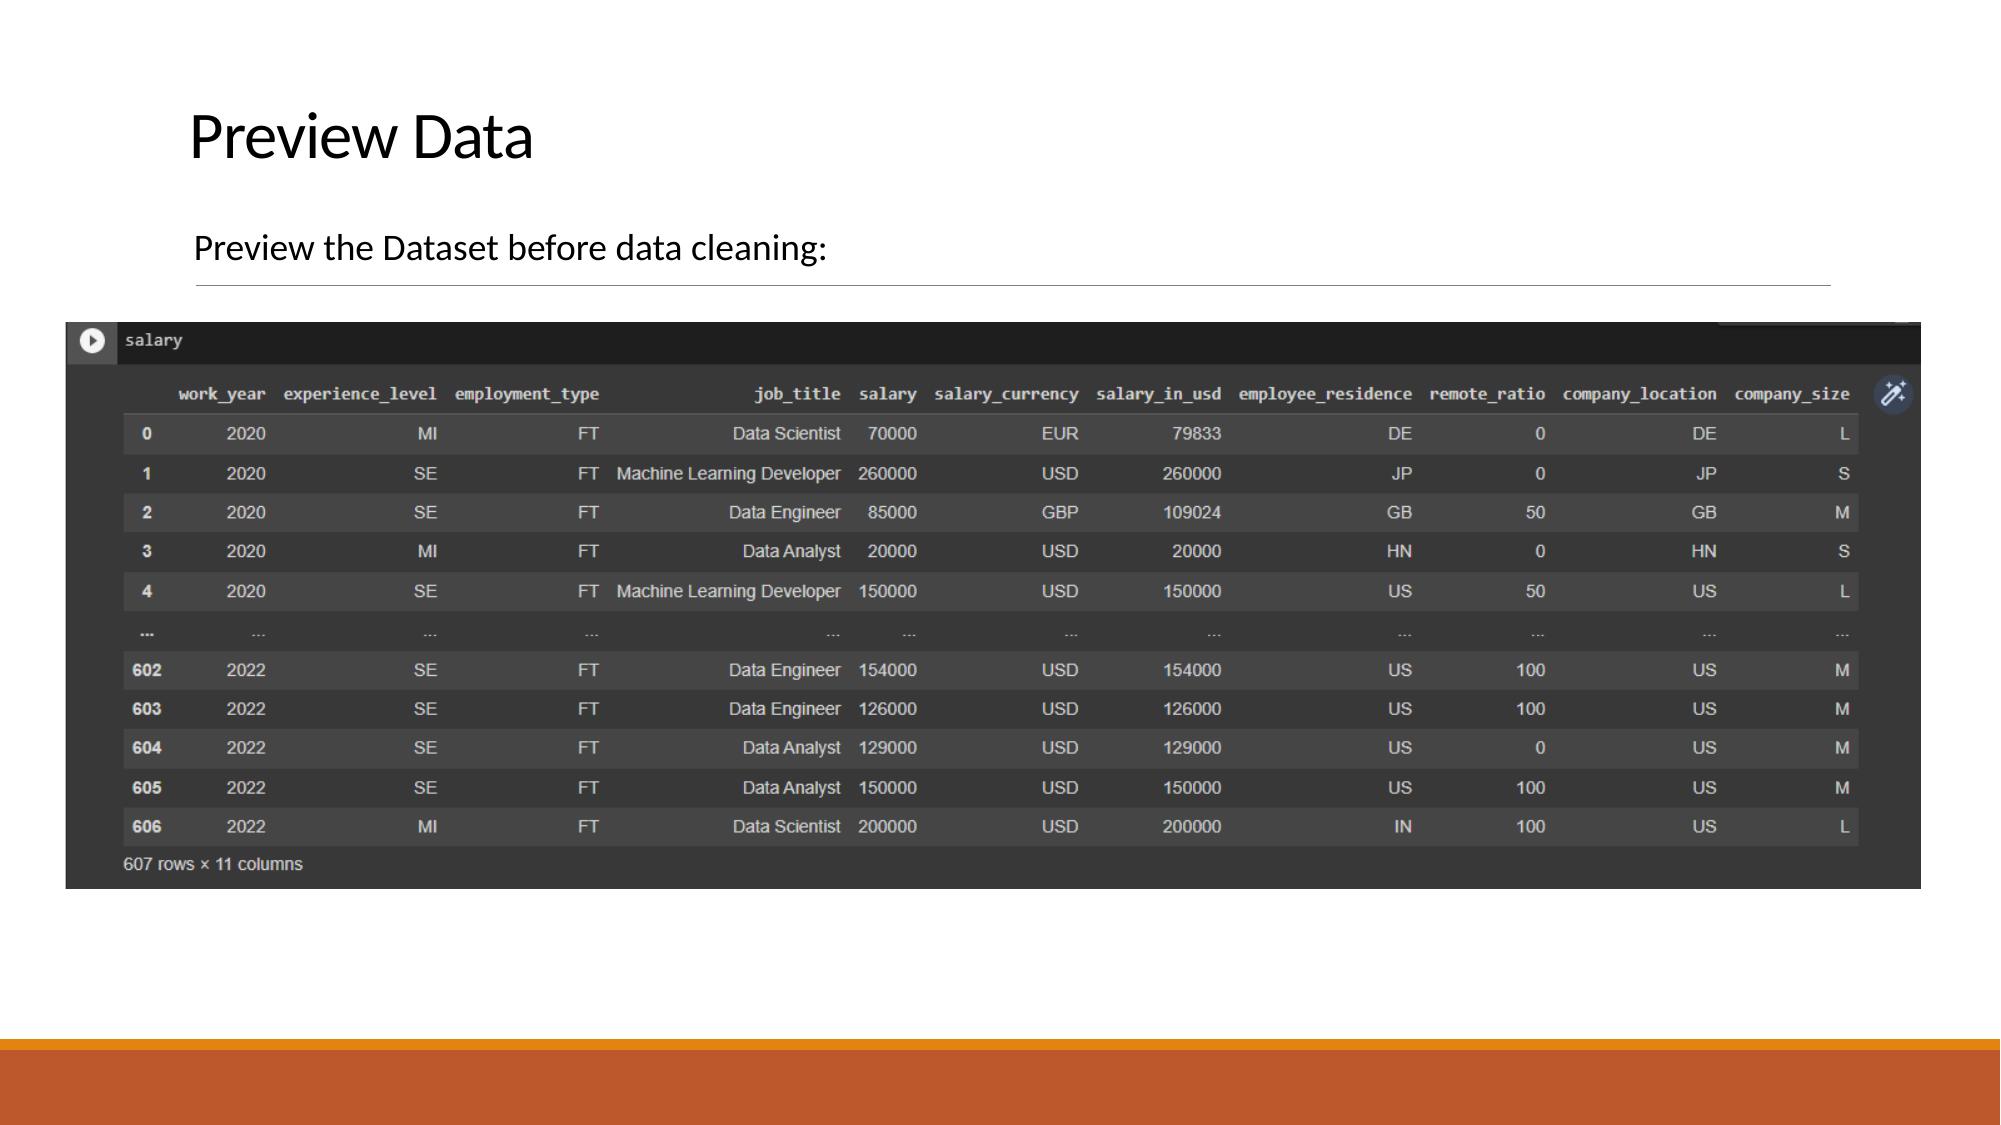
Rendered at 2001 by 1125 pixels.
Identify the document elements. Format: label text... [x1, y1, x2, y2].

picture [64, 322, 1922, 890]
text_box Preview the Dataset before data cleaning: [179, 215, 844, 276]
title Preview Data [174, 55, 1825, 180]
